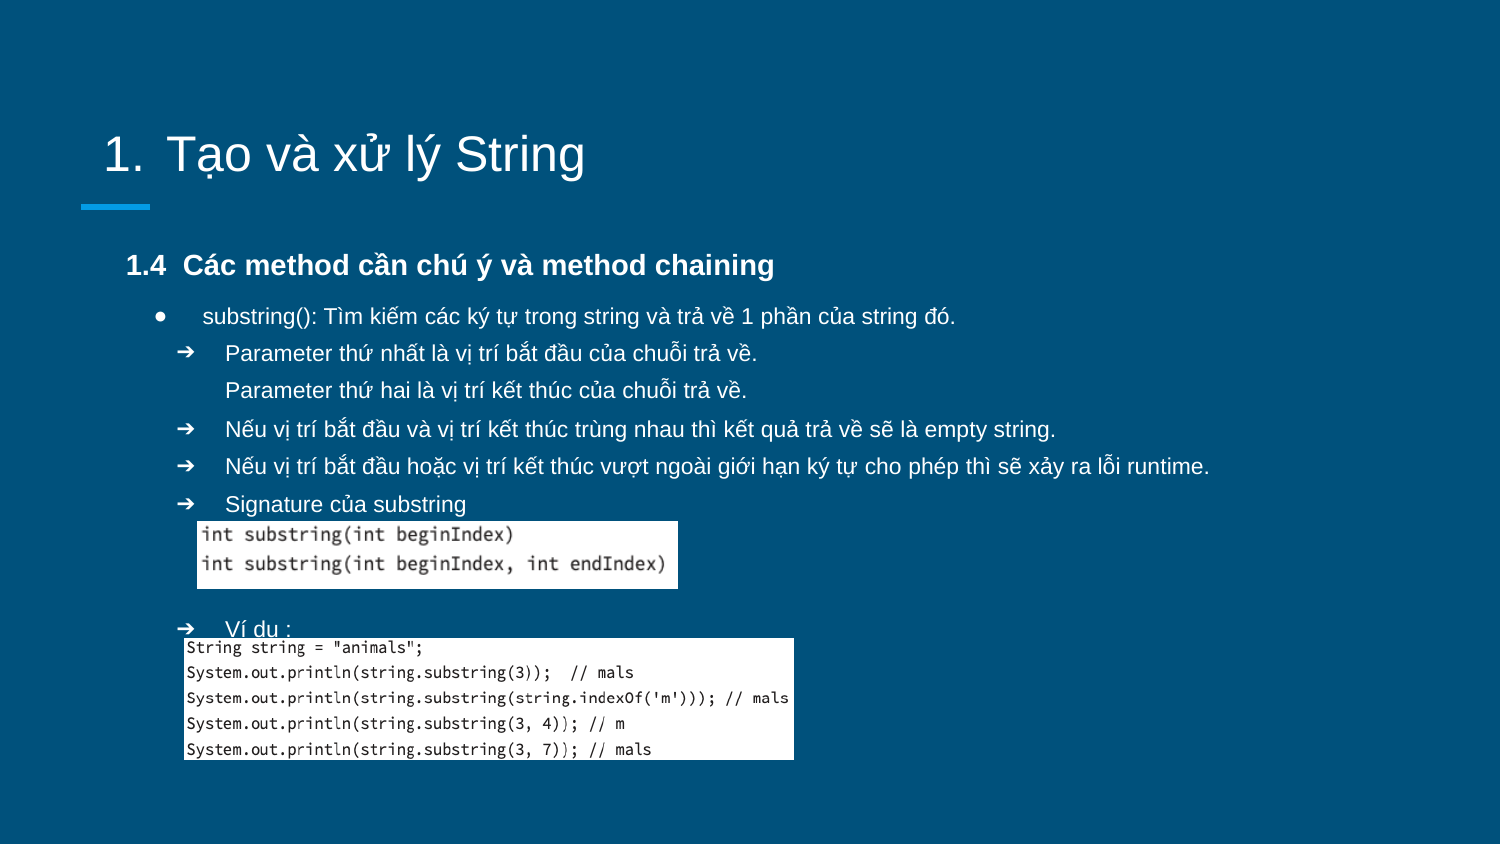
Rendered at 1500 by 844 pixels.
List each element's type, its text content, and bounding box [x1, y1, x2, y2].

list Ví dụ : [135, 612, 1266, 645]
title Tạo và xử lý String [76, 112, 1230, 191]
list Nếu vị trí bắt đầu hoặc vị trí kết thúc vượt ngoài giới hạn ký tự cho phép thì sẽ xảy ra lỗi runtime. [135, 449, 1266, 482]
list Nếu vị trí bắt đầu và vị trí kết thúc trùng nhau thì kết quả trả về sẽ là empty string. [135, 412, 1266, 445]
list Signature của substring [135, 487, 1266, 520]
list 1.4 Các method cần chú ý và method chaining [101, 242, 1255, 286]
picture [198, 522, 677, 588]
list substring(): Tìm kiếm các ký tự trong string và trả về 1 phần của string đó. [112, 293, 1266, 338]
picture [185, 638, 793, 759]
list Parameter thứ nhất là vị trí bắt đầu của chuỗi trả về. Parameter thứ hai là vị trí kết thúc của chuỗi trả về. [135, 337, 1266, 405]
